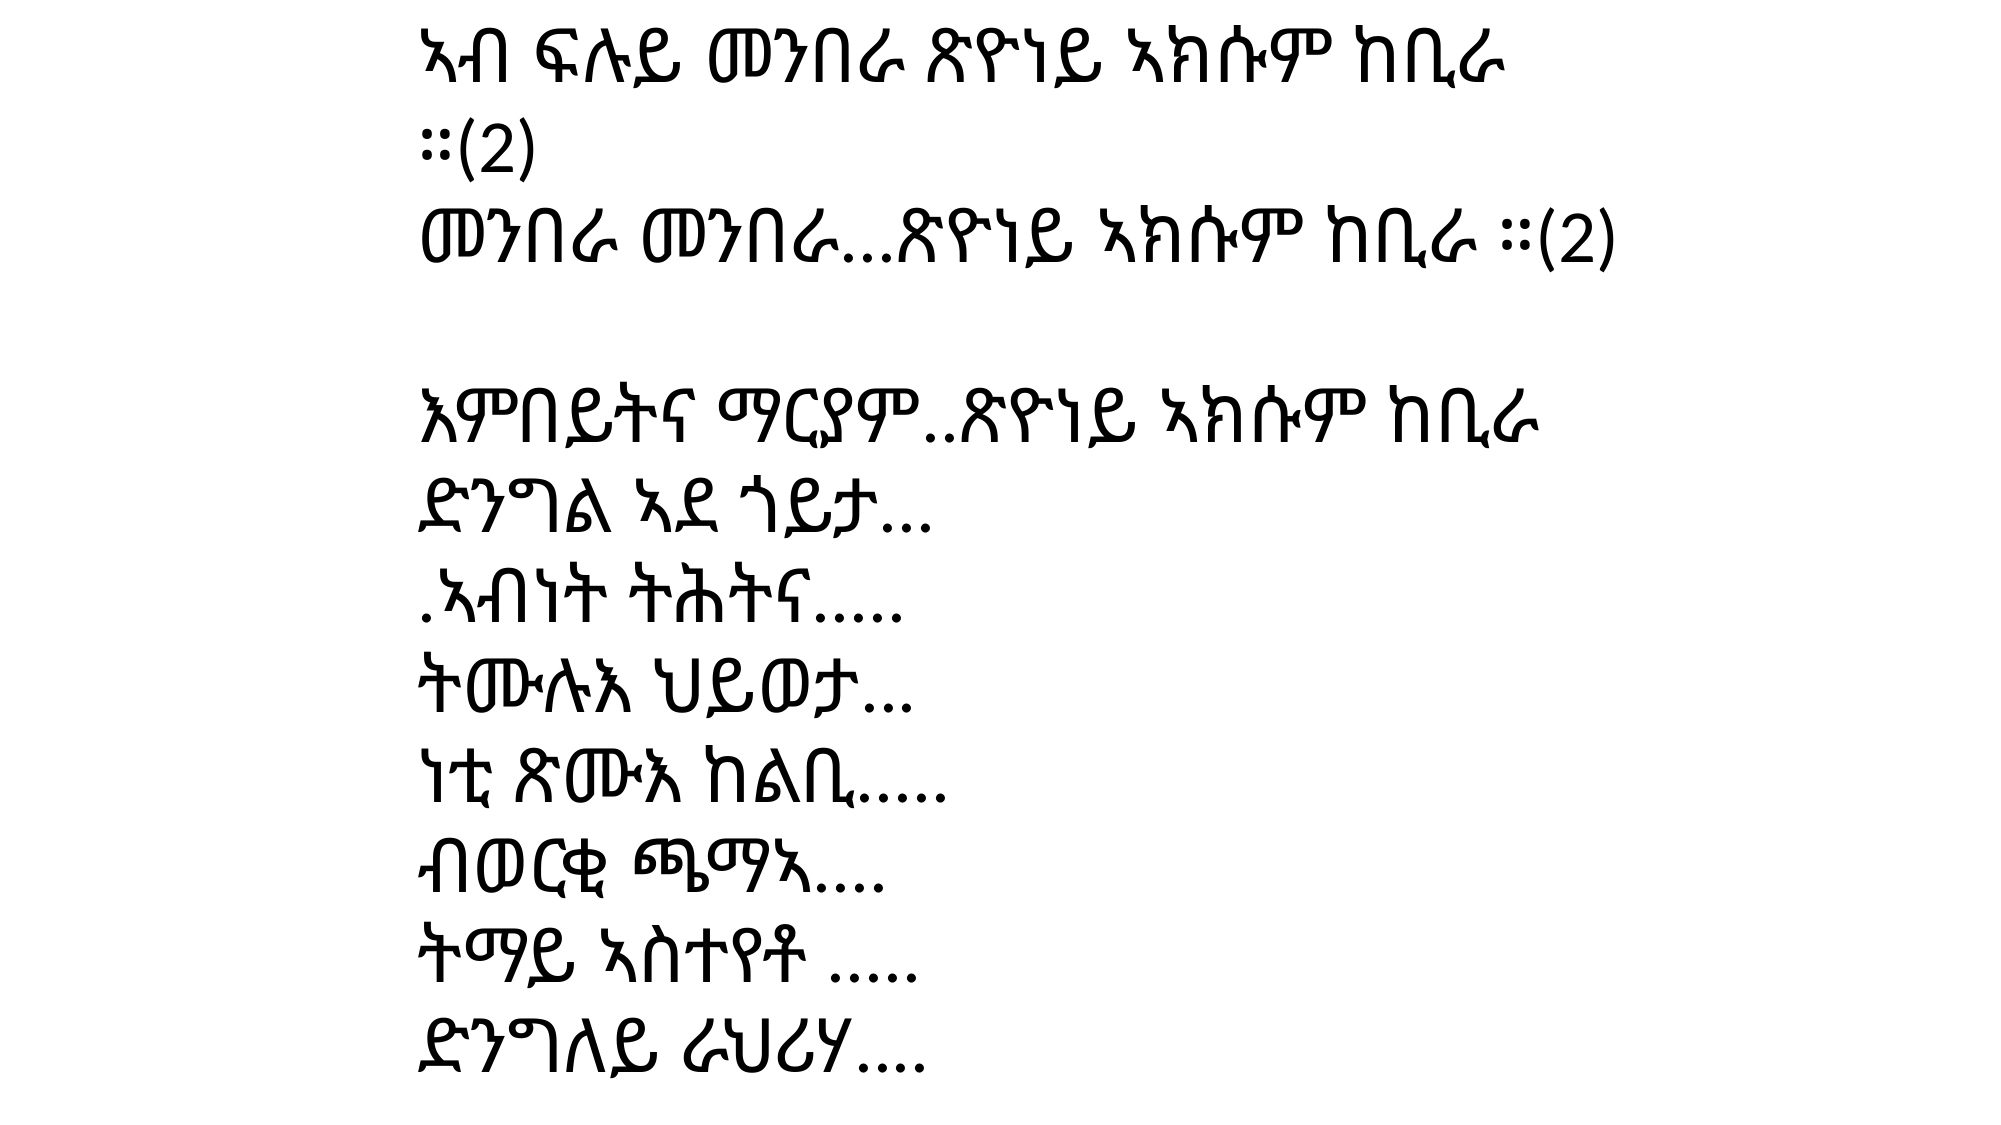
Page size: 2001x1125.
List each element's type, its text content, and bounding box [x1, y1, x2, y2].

text_box ኣብ ፍሉይ መንበራ ጽዮነይ ኣክሱም ከቢራ ።(2) መንበራ መንበራ...ጽዮነይ ኣክሱም ከቢራ ።(2) እምበይትና ማርያም..ጽዮነይ ኣክሱም ከቢራ ድንግል ኣደ ጎይታ... .ኣብነት ትሕትና..... ትሙሉእ ህይወታ... ነቲ ጽሙእ ከልቢ..... ብወርቂ ጫማኣ.... ትማይ ኣስተየቶ ..... ድንግለይ ራህሪሃ.... [402, 0, 1637, 1095]
